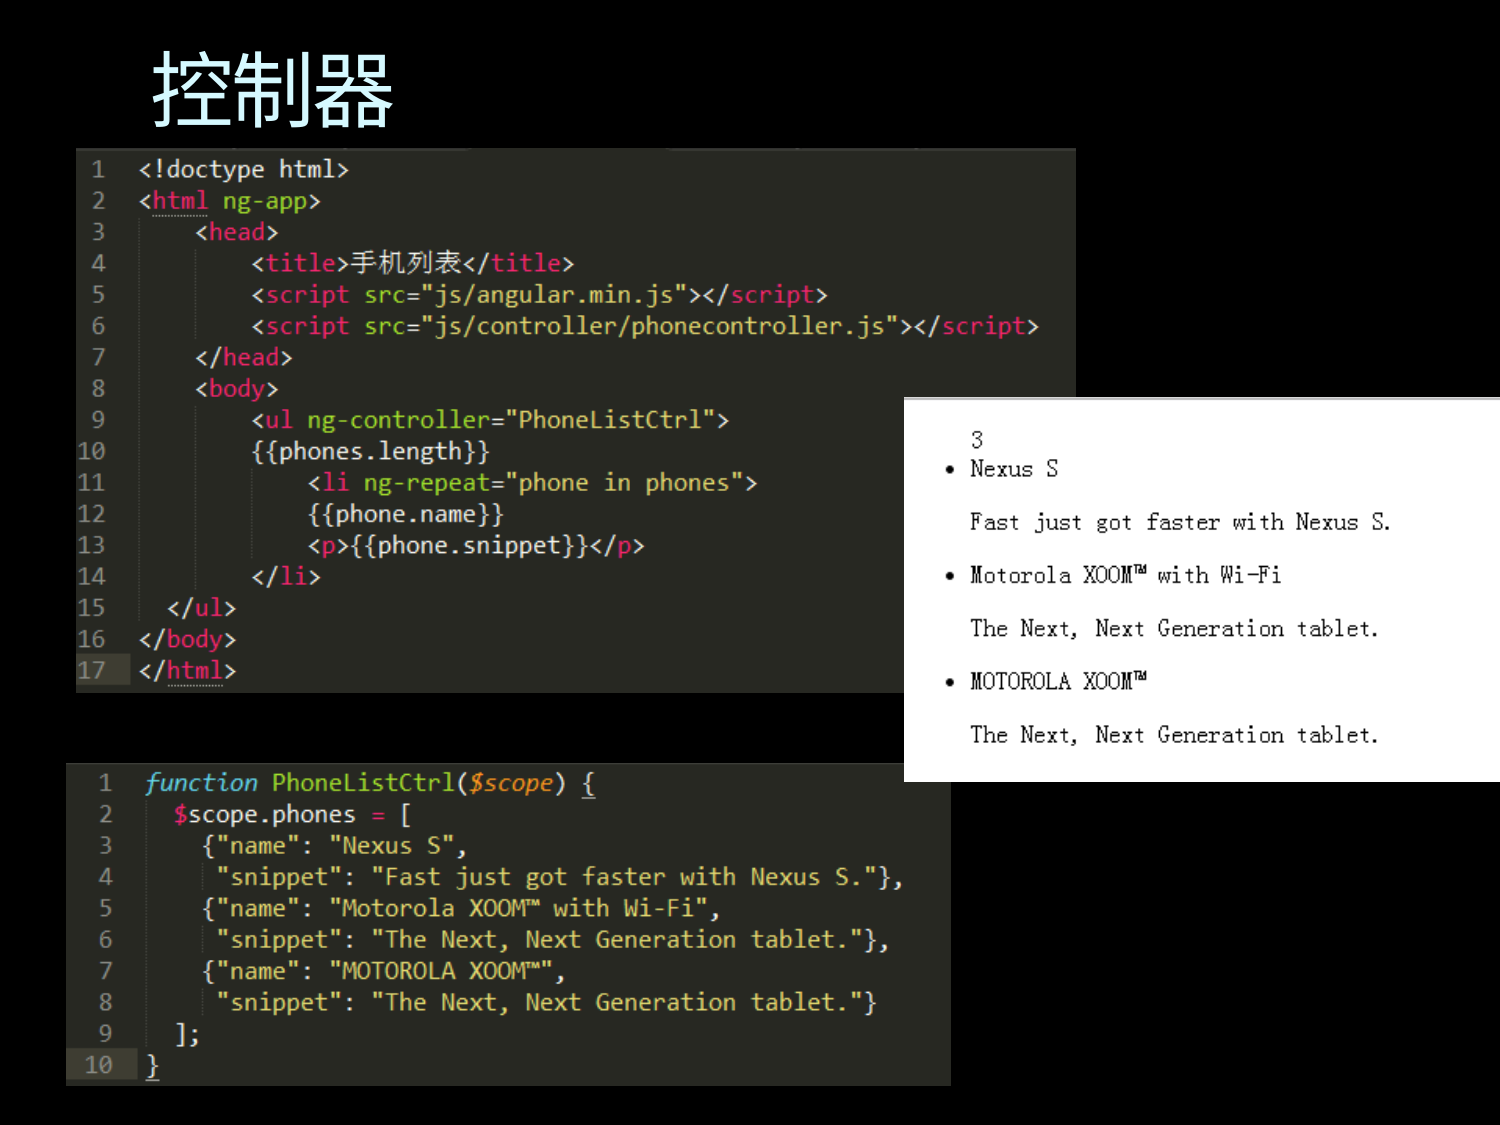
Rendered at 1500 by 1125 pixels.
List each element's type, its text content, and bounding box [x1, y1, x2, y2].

picture [66, 762, 951, 1086]
title 控制器 [135, 30, 1411, 181]
picture [76, 148, 1500, 782]
